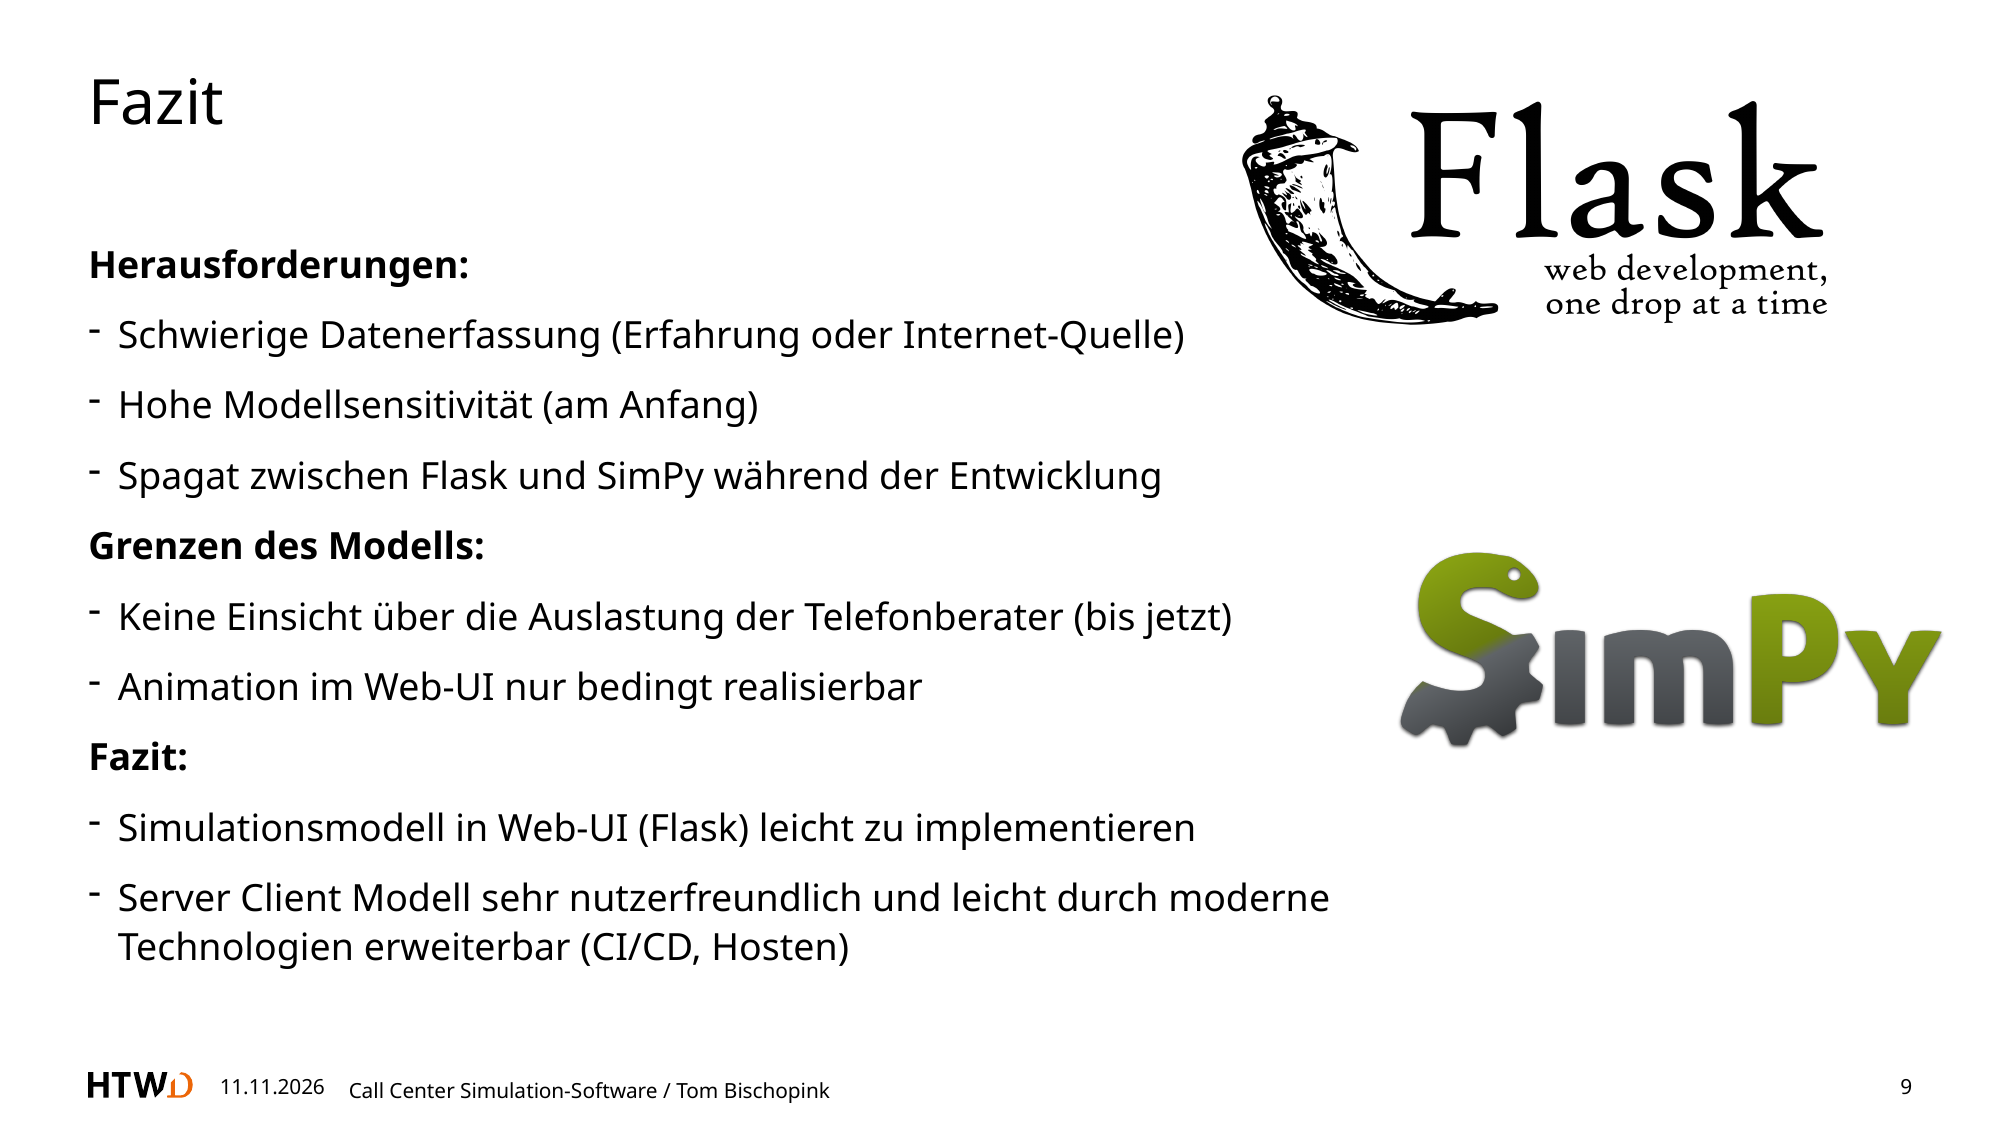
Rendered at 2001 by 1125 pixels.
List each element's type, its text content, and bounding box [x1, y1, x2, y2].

slide_number 9 [1823, 1072, 1913, 1103]
title Fazit [88, 61, 1912, 210]
picture [1396, 550, 1950, 765]
list Herausforderungen: Schwierige Datenerfassung (Erfahrung oder Internet-Quelle) Hohe Modellsensitivität (am Anfang) Spagat zwischen Flask und SimPy während der Entwicklung Grenzen des Modells: Keine Einsicht über die Auslastung der Telefonberater (bis jetzt) Animation im Web-UI nur bedingt realisierbar Fazit: Simulationsmodell in Web-UI (Flask) leicht zu implementieren Server Client Modell sehr nutzerfreundlich und leicht durch moderne Technologien erweiterbar (CI/CD, Hosten) [88, 236, 1455, 963]
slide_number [210, 1072, 335, 1103]
footer Call Center Simulation-Software / Tom Bischopink [348, 1072, 1767, 1103]
picture [1225, 88, 1842, 330]
